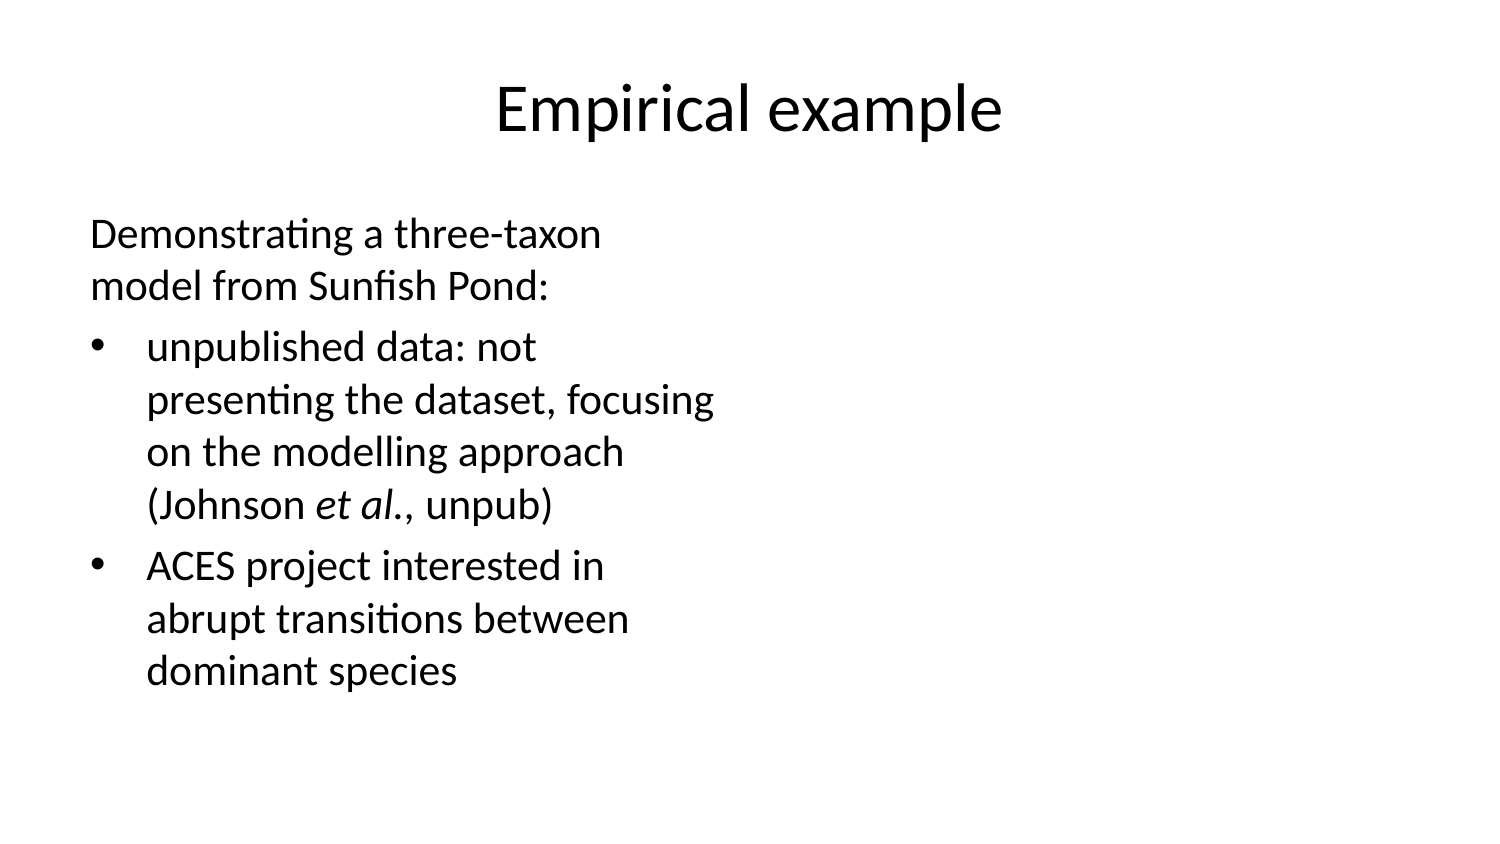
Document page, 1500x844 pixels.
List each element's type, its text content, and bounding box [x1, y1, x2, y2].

list Demonstrating a three-taxon model from Sunfish Pond: unpublished data: not presenting the dataset, focusing on the modelling approach (Johnson et al., unpub) ACES project interested in abrupt transitions between dominant species [75, 196, 738, 754]
title Empirical example [75, 33, 1425, 175]
